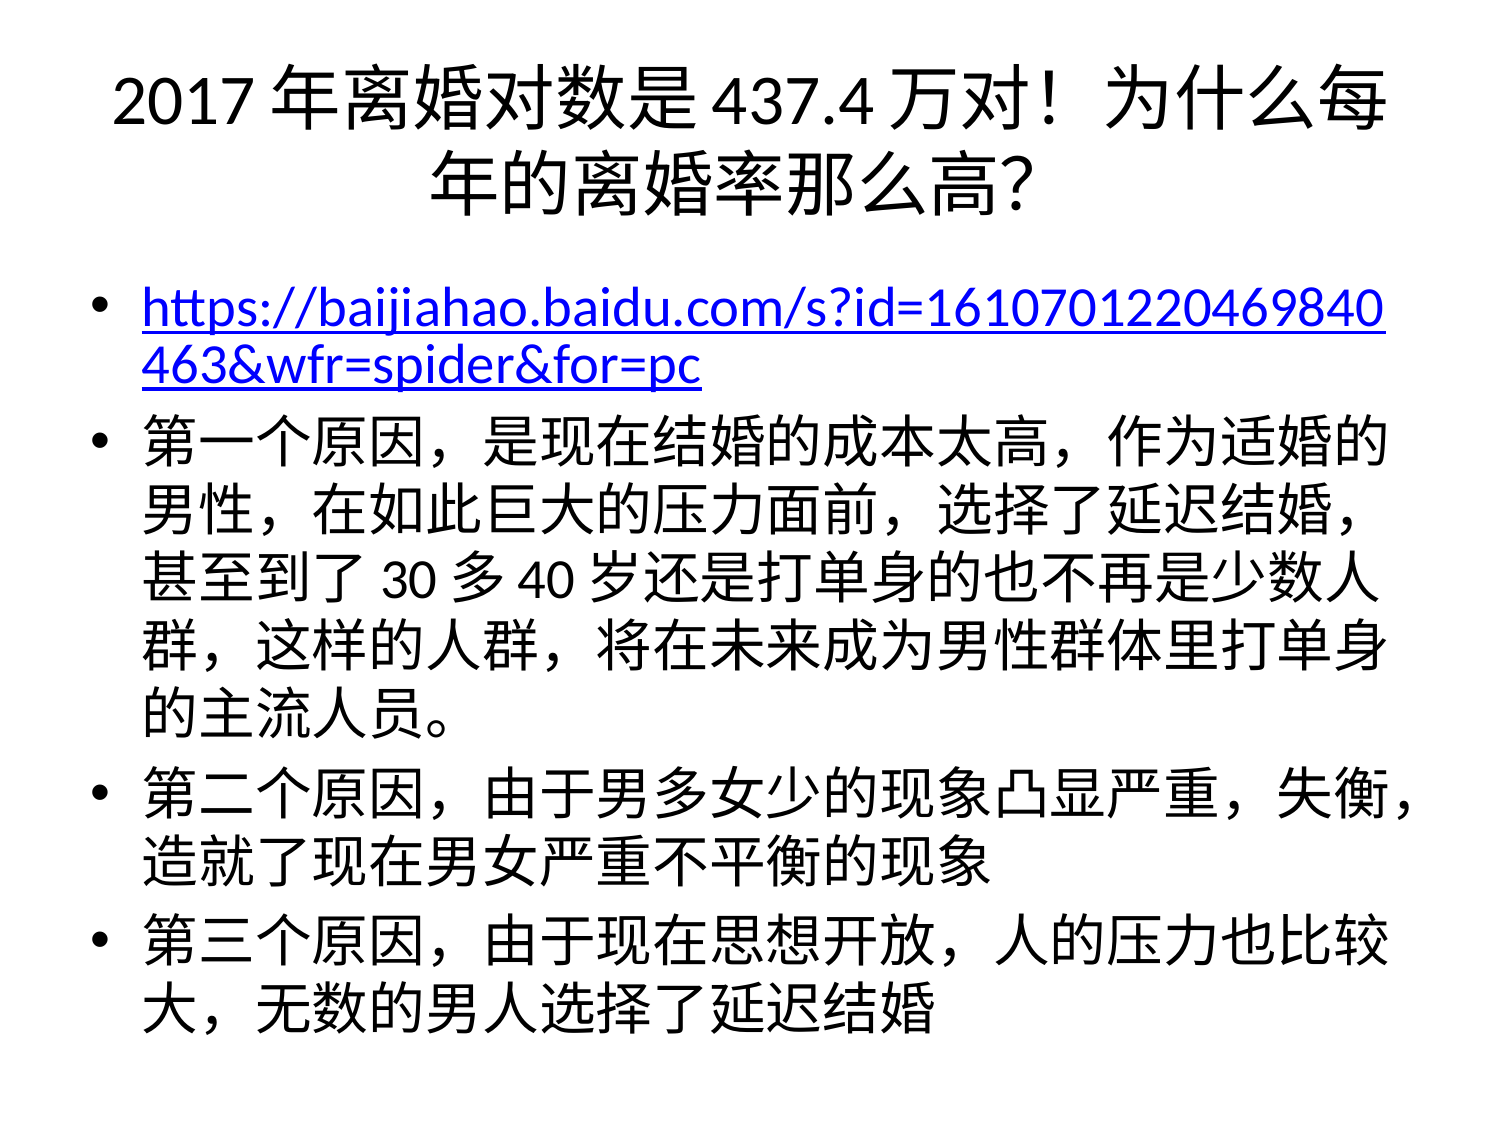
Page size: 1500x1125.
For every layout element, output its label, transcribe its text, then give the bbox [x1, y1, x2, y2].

list https://baijiahao.baidu.com/s?id=1610701220469840463&wfr=spider&for=pc 第一个原因，是现在结婚的成本太高，作为适婚的男性，在如此巨大的压力面前，选择了延迟结婚，甚至到了30多40岁还是打单身的也不再是少数人群，这样的人群，将在未来成为男性群体里打单身的主流人员。 第二个原因，由于男多女少的现象凸显严重，失衡，造就了现在男女严重不平衡的现象 第三个原因，由于现在思想开放，人的压力也比较大，无数的男人选择了延迟结婚 [75, 262, 1425, 1005]
title 2017年离婚对数是437.4万对！为什么每年的离婚率那么高？ [75, 45, 1425, 233]
